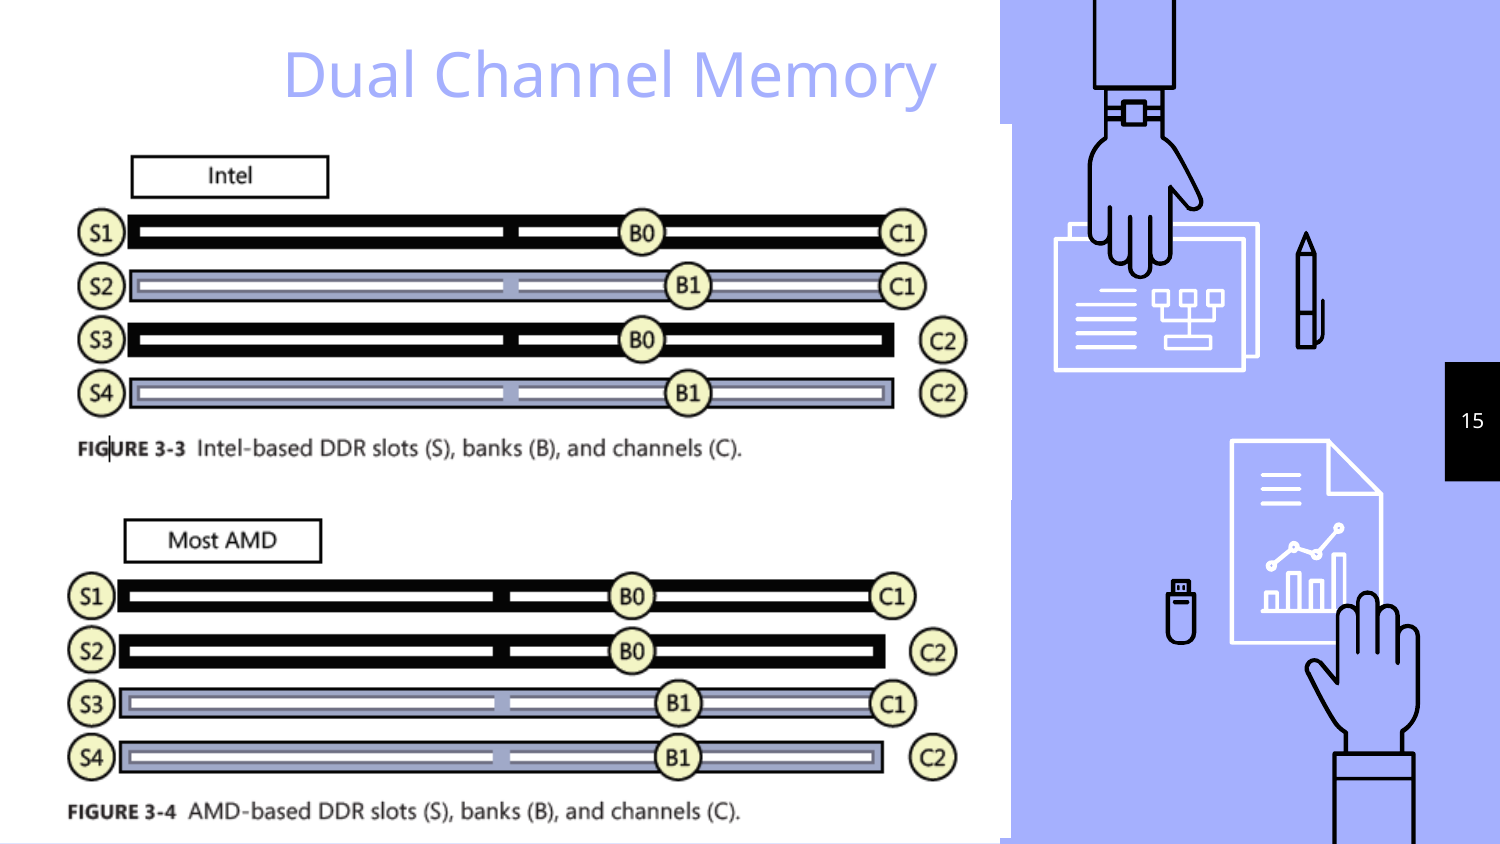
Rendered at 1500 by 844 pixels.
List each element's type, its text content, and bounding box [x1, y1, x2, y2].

picture [12, 124, 1012, 839]
slide_number 15 [1444, 362, 1500, 482]
title Dual Channel Memory [188, 36, 1032, 125]
